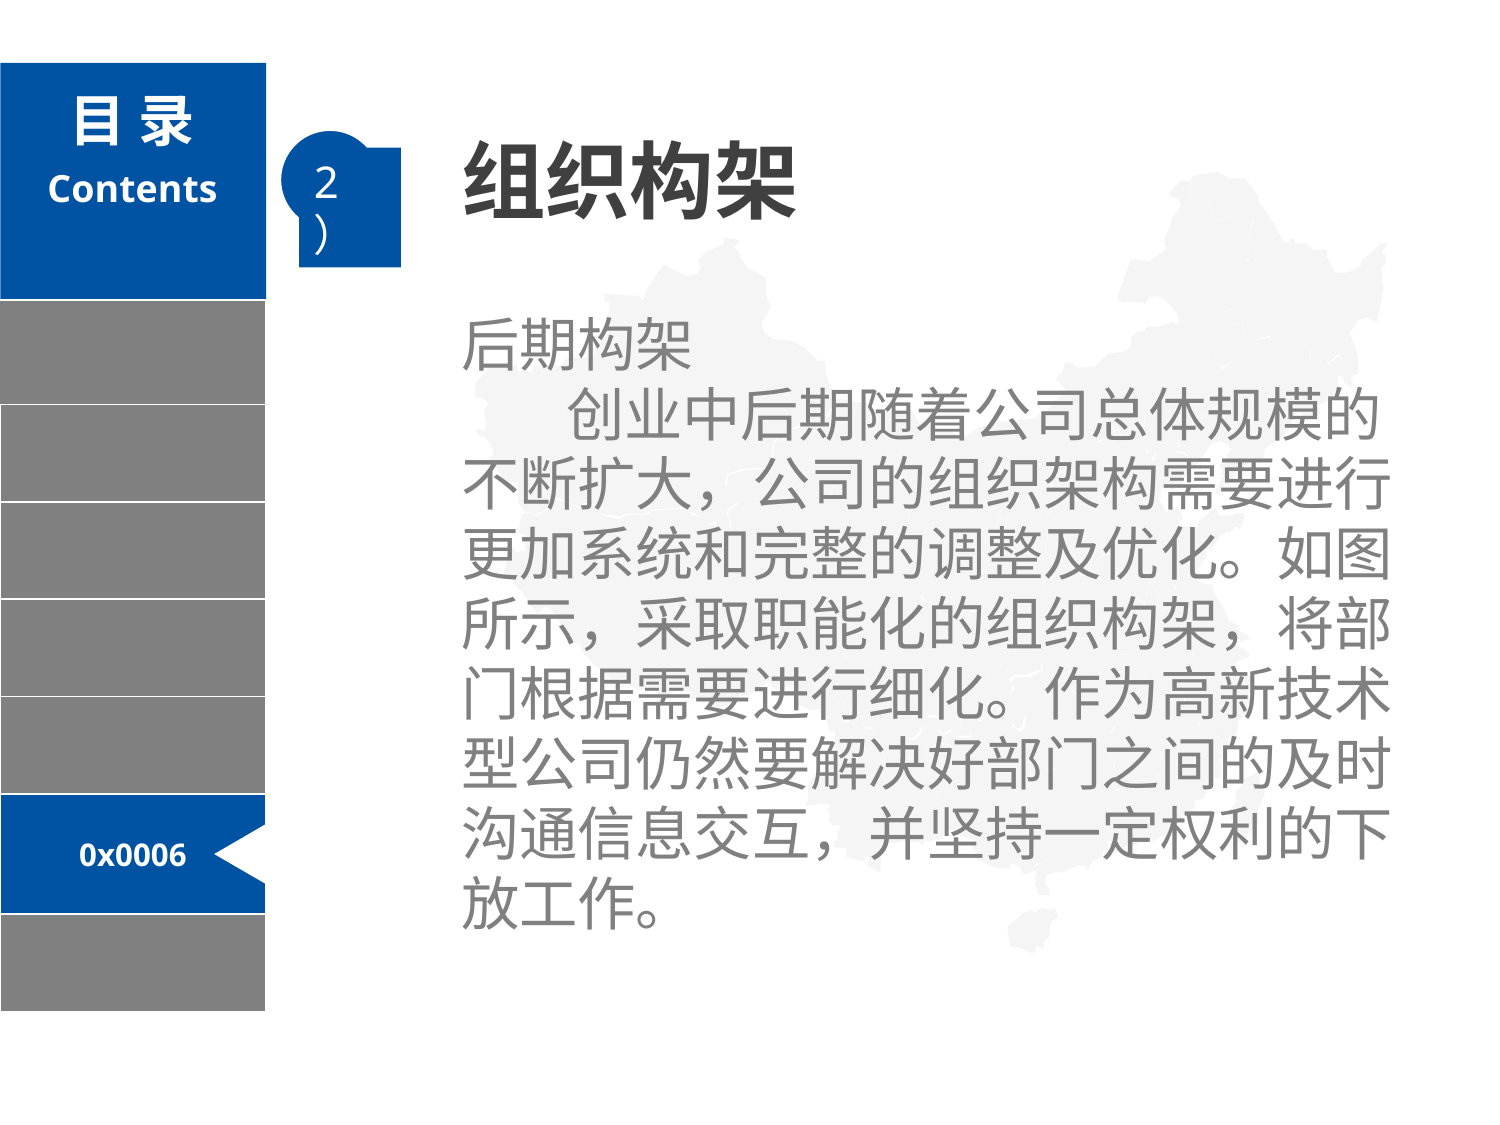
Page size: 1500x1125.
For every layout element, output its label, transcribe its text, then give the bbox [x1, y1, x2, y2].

text_box 组织构架 [446, 121, 1416, 238]
text_box 后期构架 创业中后期随着公司总体规模的不断扩大，公司的组织架构需要进行更加系统和完整的调整及优化。如图所示，采取职能化的组织构架，将部门根据需要进行细化。作为高新技术型公司仍然要解决好部门之间的及时沟通信息交互，并坚持一定权利的下放工作。 [446, 300, 1432, 945]
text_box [279, 128, 402, 231]
text_box [0, 62, 267, 77]
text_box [0, 77, 267, 1012]
